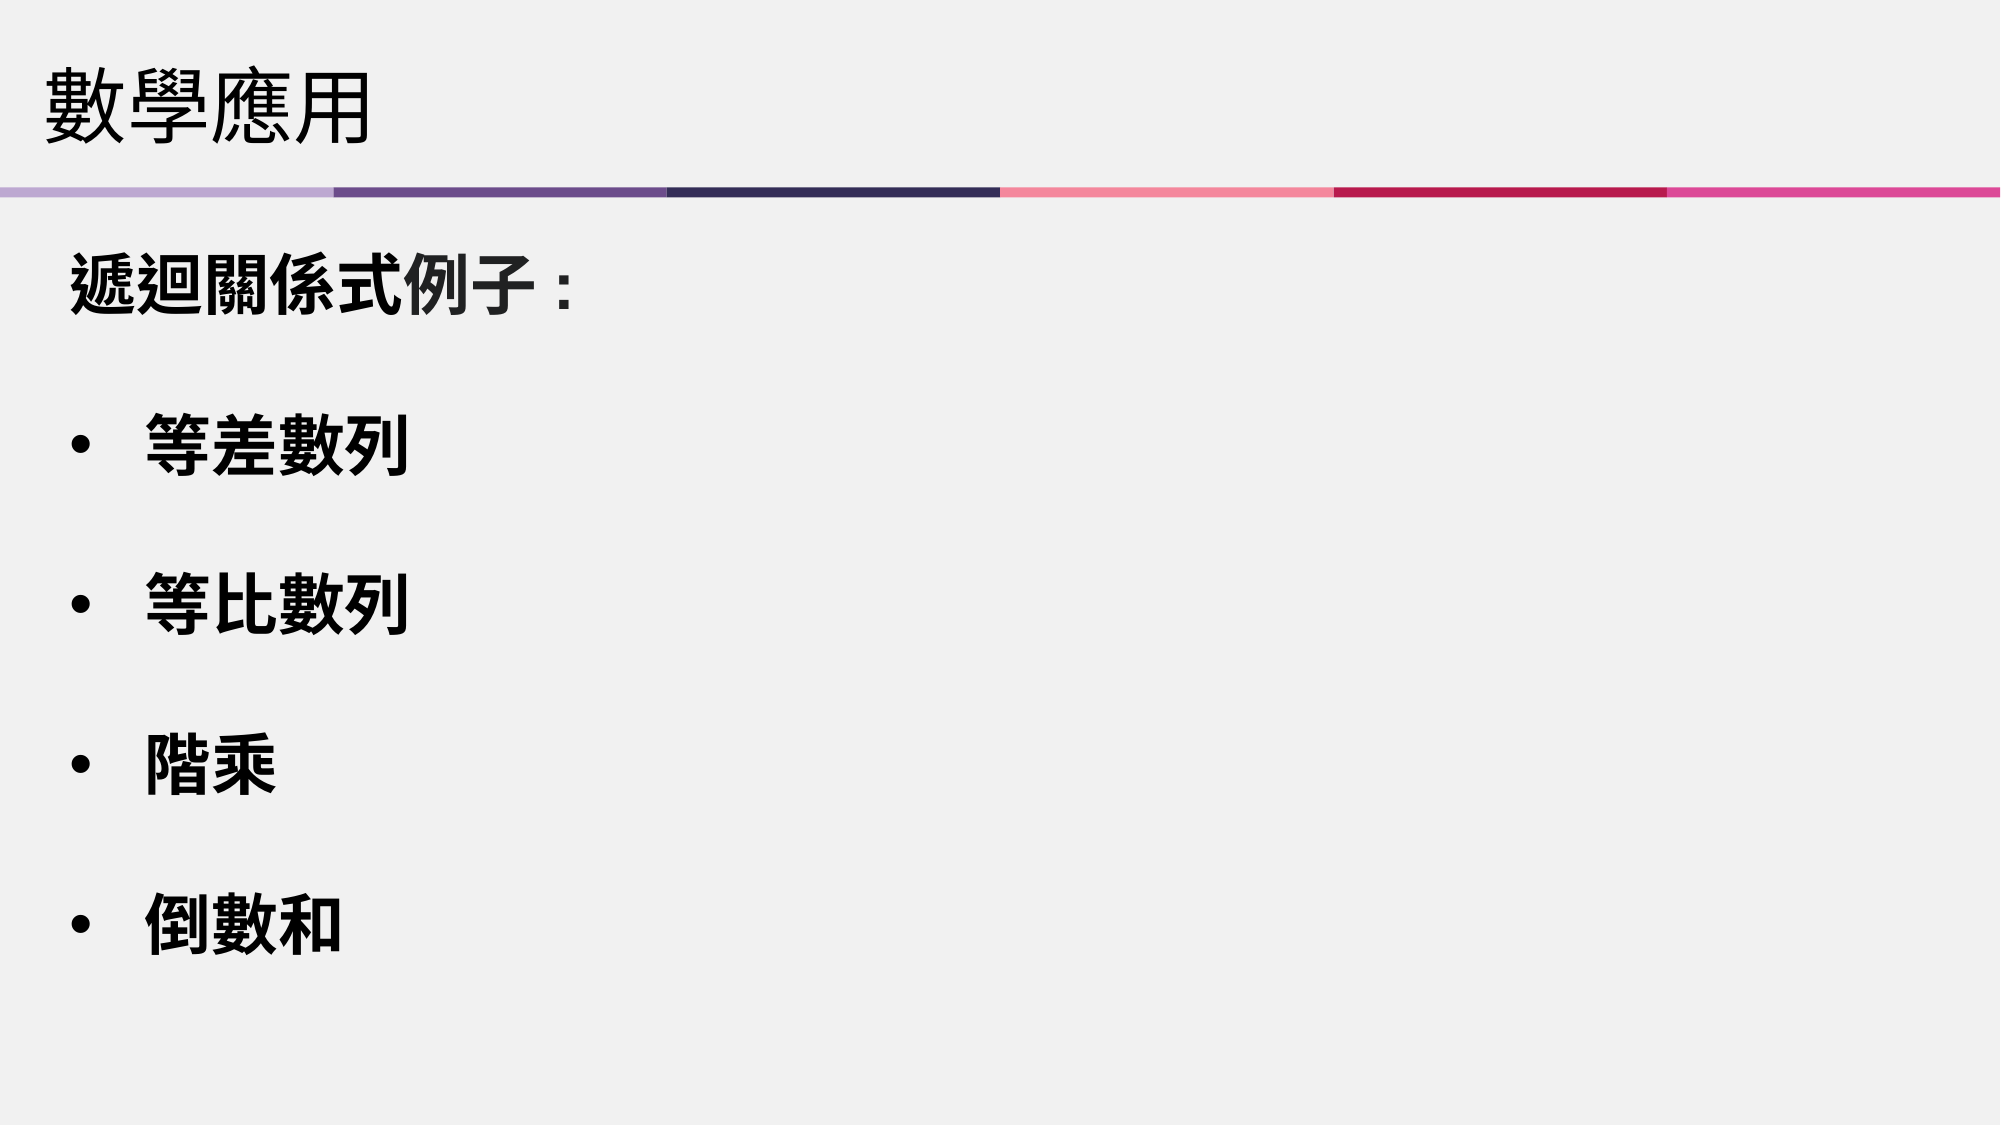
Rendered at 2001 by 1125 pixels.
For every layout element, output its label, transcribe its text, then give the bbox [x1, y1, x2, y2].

text_box 遞迴關係式例子: 等差數列 等比數列 階乘 倒數和 [54, 235, 1947, 971]
text_box 數學應用 [29, 46, 1779, 162]
